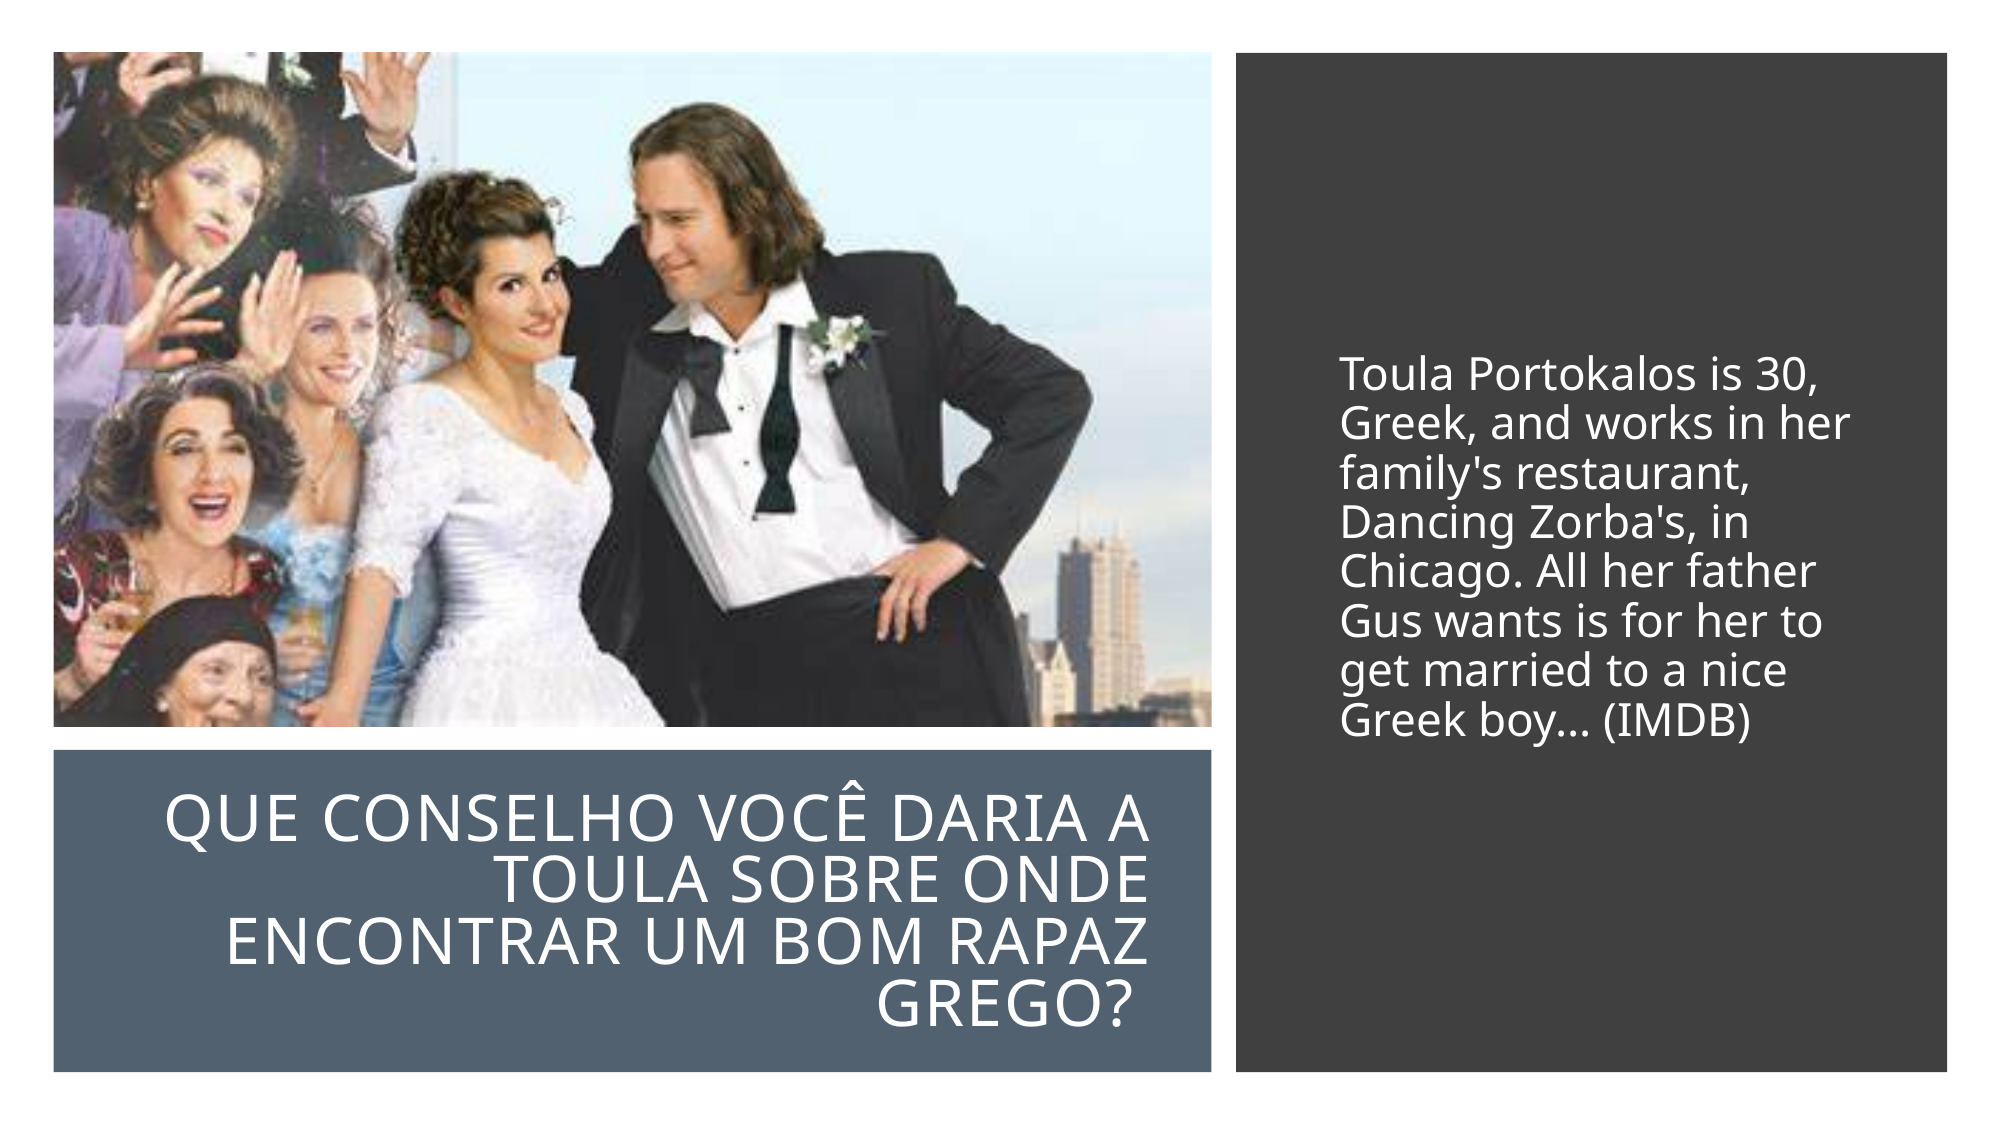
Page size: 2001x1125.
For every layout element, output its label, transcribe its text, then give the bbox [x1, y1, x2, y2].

title Que conselho você daria a toula sobre onde encontrar um bom rapaz grego? [85, 782, 1168, 1049]
text_box [52, 749, 1213, 1073]
text_box [1235, 51, 1948, 1074]
list Toula Portokalos is 30, Greek, and works in her family's restaurant, Dancing Zorba's, in Chicago. All her father Gus wants is for her to get married to a nice Greek boy… (IMDB) [1317, 150, 1879, 947]
picture [53, 52, 1212, 727]
